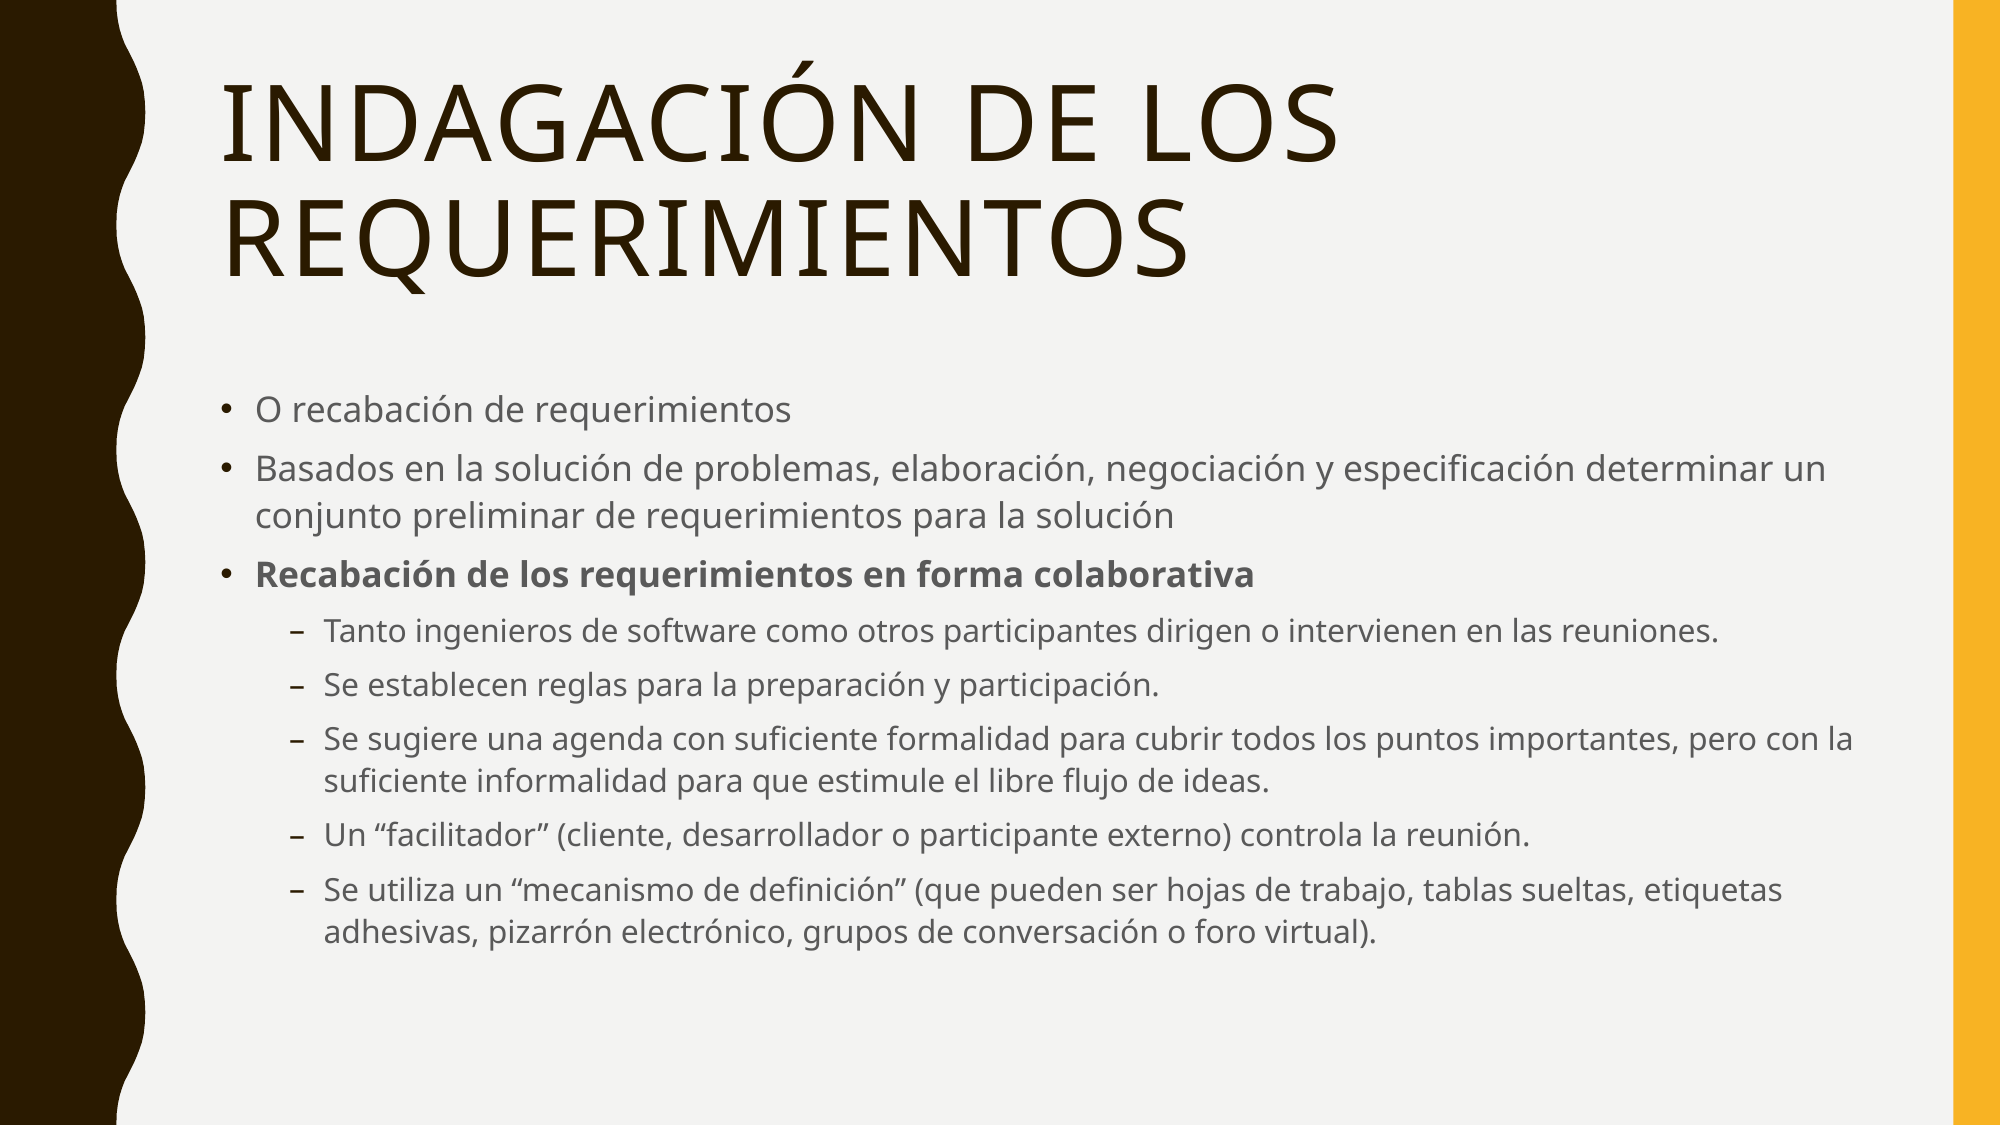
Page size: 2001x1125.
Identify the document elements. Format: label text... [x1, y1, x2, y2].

title Indagación de los requerimientos [205, 62, 1875, 308]
list O recabación de requerimientos Basados en la solución de problemas, elaboración, negociación y especificación determinar un conjunto preliminar de requerimientos para la solución Recabación de los requerimientos en forma colaborativa Tanto ingenieros de software como otros participantes dirigen o intervienen en las reuniones. Se establecen reglas para la preparación y participación. Se sugiere una agenda con suficiente formalidad para cubrir todos los puntos importantes, pero con la suficiente informalidad para que estimule el libre flujo de ideas. Un “facilitador” (cliente, desarrollador o participante externo) controla la reunión. Se utiliza un “mecanismo de definición” (que pueden ser hojas de trabajo, tablas sueltas, etiquetas adhesivas, pizarrón electrónico, grupos de conversación o foro virtual). [205, 375, 1875, 965]
